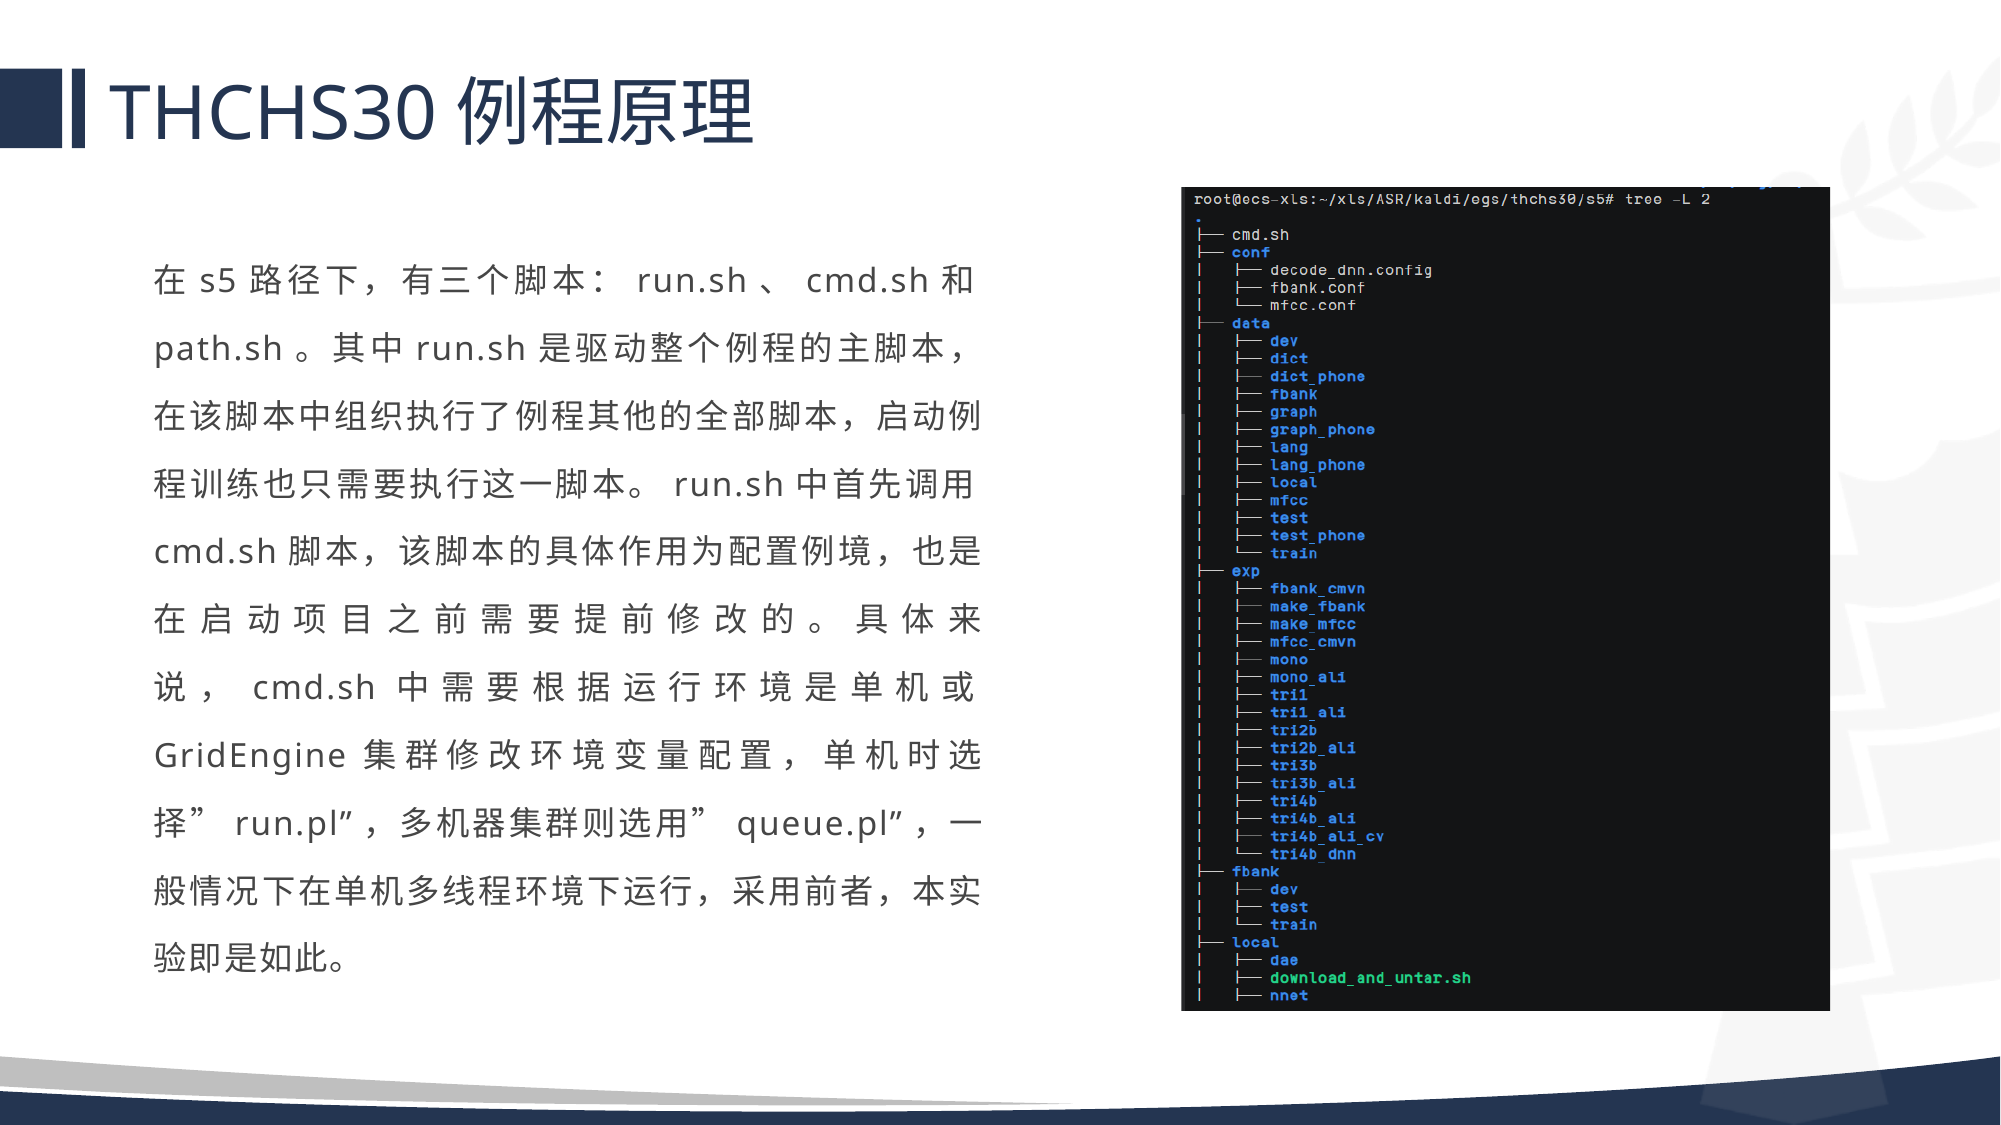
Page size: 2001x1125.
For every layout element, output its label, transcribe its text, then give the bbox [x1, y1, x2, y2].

picture [1181, 52, 2000, 1125]
text_box 在s5路径下，有三个脚本：run.sh、cmd.sh和path.sh。其中run.sh是驱动整个例程的主脚本，在该脚本中组织执行了例程其他的全部脚本，启动例程训练也只需要执行这一脚本。run.sh中首先调用cmd.sh脚本，该脚本的具体作用为配置例境，也是在启动项目之前需要提前修改的。具体来说，cmd.sh中需要根据运行环境是单机或GridEngine集群修改环境变量配置，单机时选择”run.pl”，多机器集群则选用”queue.pl”，一般情况下在单机多线程环境下运行，采用前者，本实验即是如此。 [138, 223, 1000, 977]
title THCHS30例程原理 [94, 66, 1592, 164]
